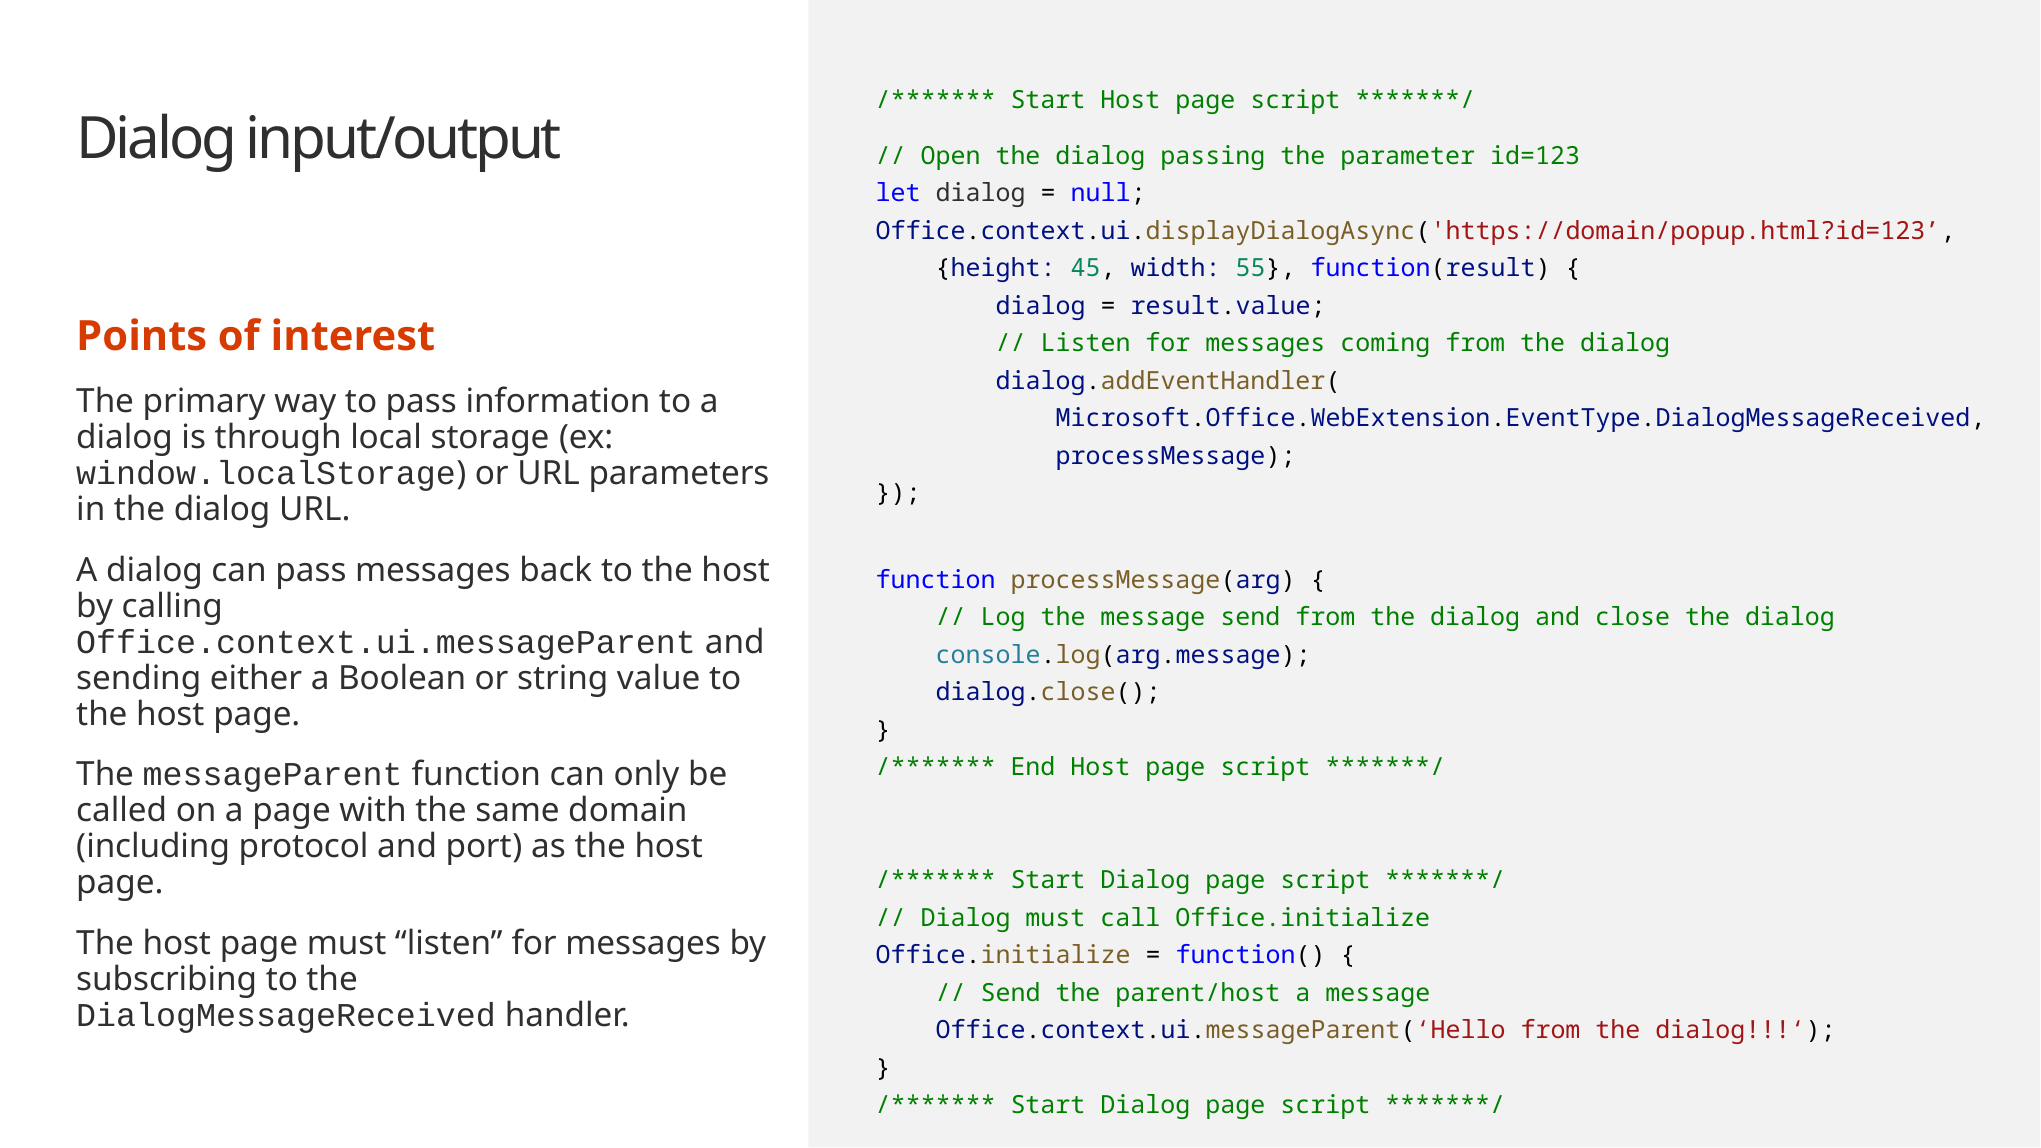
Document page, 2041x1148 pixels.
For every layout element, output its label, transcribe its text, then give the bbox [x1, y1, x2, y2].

text_box [808, 0, 2041, 1148]
title Dialog input/output [76, 103, 860, 172]
text_box Points of interest The primary way to pass information to a dialog is through local storage (ex: window.localStorage) or URL parameters in the dialog URL. A dialog can pass messages back to the host by calling Office.context.ui.messageParent and sending either a Boolean or string value to the host page. The messageParent function can only be called on a page with the same domain (including protocol and port) as the host page. The host page must “listen” for messages by subscribing to the DialogMessageReceived handler. [76, 314, 780, 1034]
list /******* Start Host page script *******/ // Open the dialog passing the parameter id=123 let dialog = null; Office.context.ui.displayDialogAsync('https://domain/popup.html?id=123’, {height: 45, width: 55}, function(result) { dialog = result.value; // Listen for messages coming from the dialog dialog.addEventHandler( Microsoft.Office.WebExtension.EventType.DialogMessageReceived, processMessage); }); function processMessage(arg) { // Log the message send from the dialog and close the dialog console.log(arg.message); dialog.close(); } /******* End Host page script *******/ /******* Start Dialog page script *******/ // Dialog must call Office.initialize Office.initialize = function() { // Send the parent/host a message Office.context.ui.messageParent(‘Hello from the dialog!!!‘); } /******* Start Dialog page script *******/ [860, 60, 2012, 1141]
